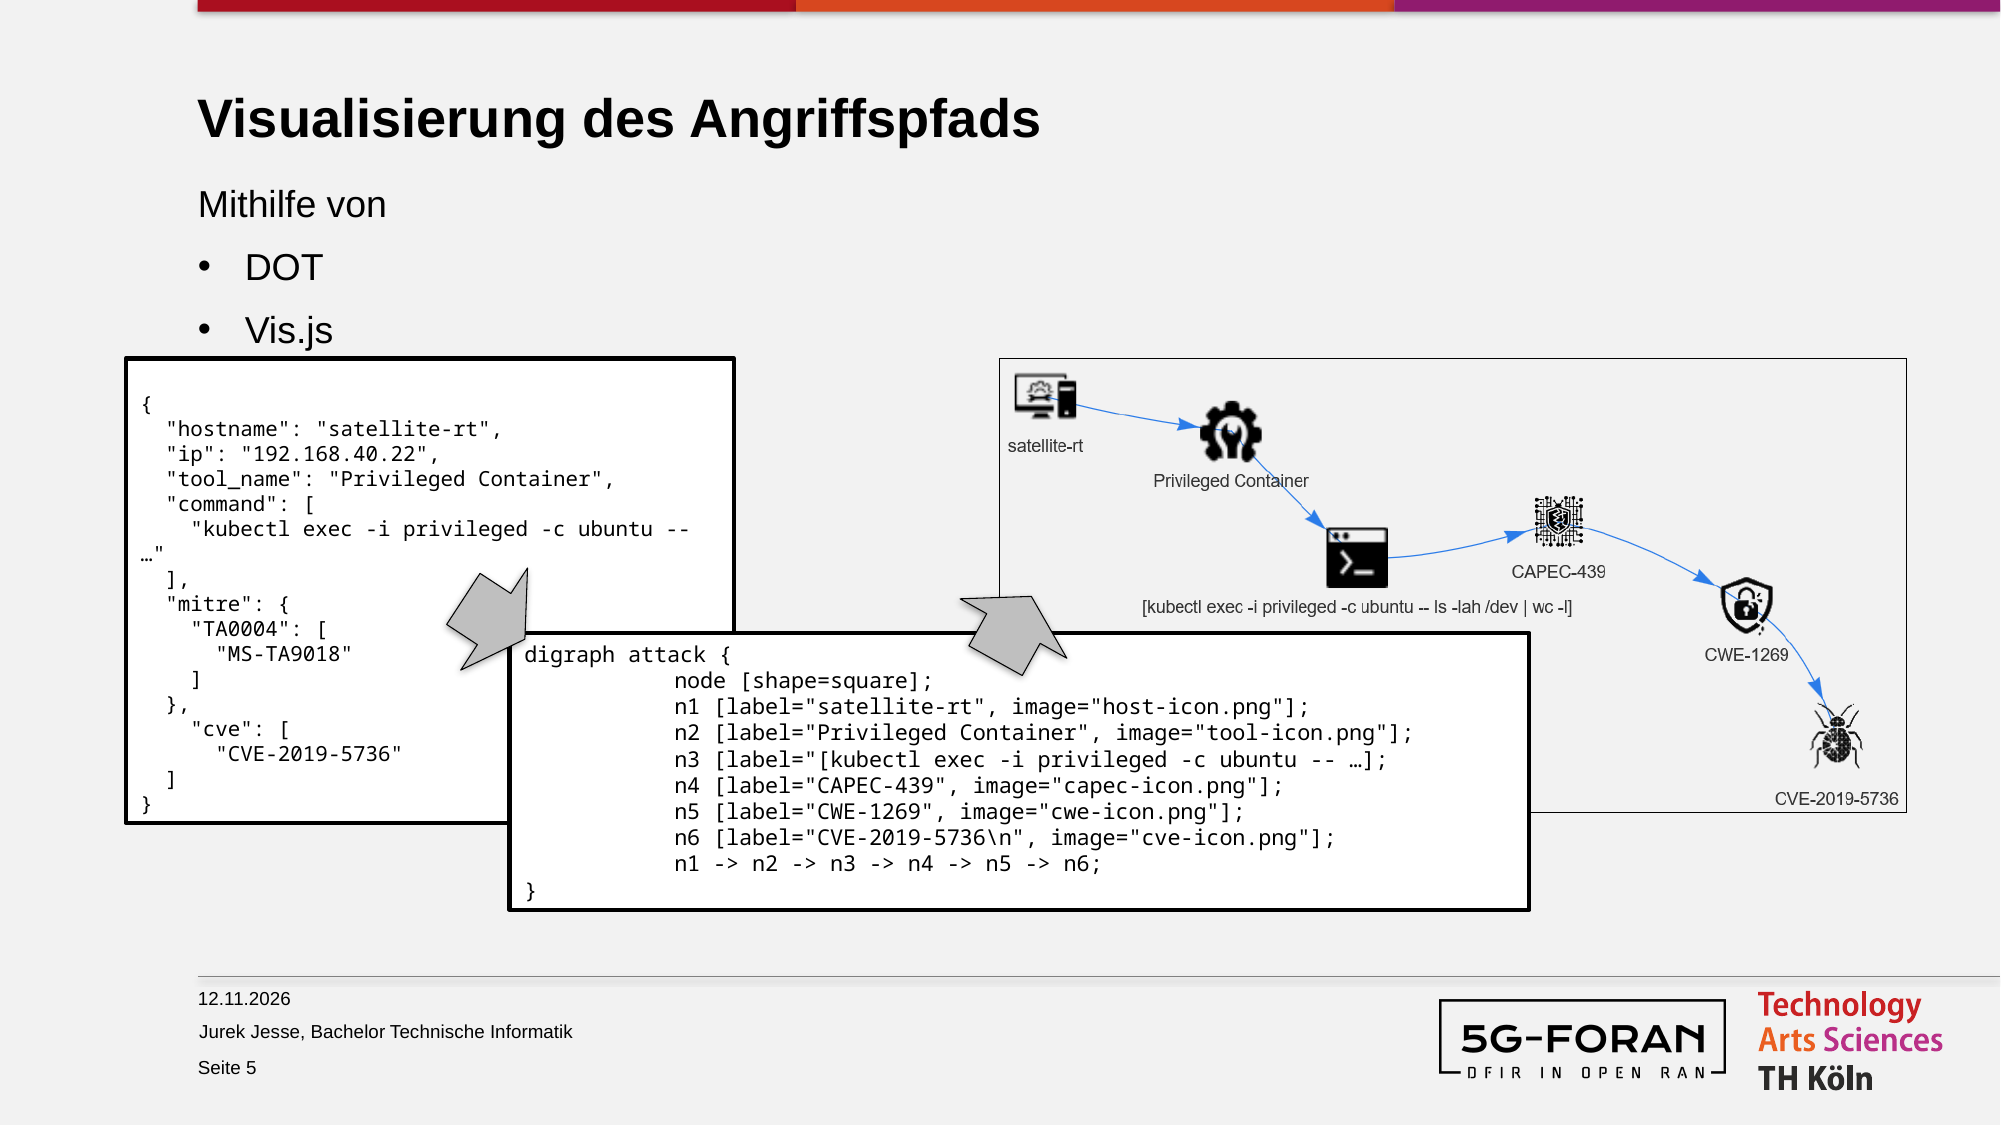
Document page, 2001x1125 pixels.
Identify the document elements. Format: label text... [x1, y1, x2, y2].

picture [999, 358, 1907, 814]
text_box [445, 567, 529, 671]
picture [1439, 999, 1726, 1088]
list Mithilfe von DOT Vis.js [197, 174, 442, 359]
slide_number Seite 5 [197, 1043, 411, 1079]
text_box [959, 596, 994, 661]
text_box { "hostname": "satellite-rt", "ip": "192.168.40.22", "tool_name": "Privileged Container", "command": [ "kubectl exec -i privileged -c ubuntu -- …" ], "mitre": { "TA0004": [ "MS-TA9018" ] }, "cve": [ "CVE-2019-5736" ] } [124, 356, 736, 825]
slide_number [197, 986, 411, 1016]
title Visualisierung des Angriffspfads [197, 85, 1970, 233]
text_box digraph attack { node [shape=square]; n1 [label="satellite-rt", image="host-icon.png"]; n2 [label="Privileged Container", image="tool-icon.png"]; n3 [label="[kubectl exec -i privileged -c ubuntu -- …]; n4 [label="CAPEC-439", image="capec-icon.png"]; n5 [label="CWE-1269", image="cwe-icon.png"]; n6 [label="CVE-2019-5736\n", image="cve-icon.png"]; n1 -> n2 -> n3 -> n4 -> n5 -> n6; } [507, 631, 1531, 912]
